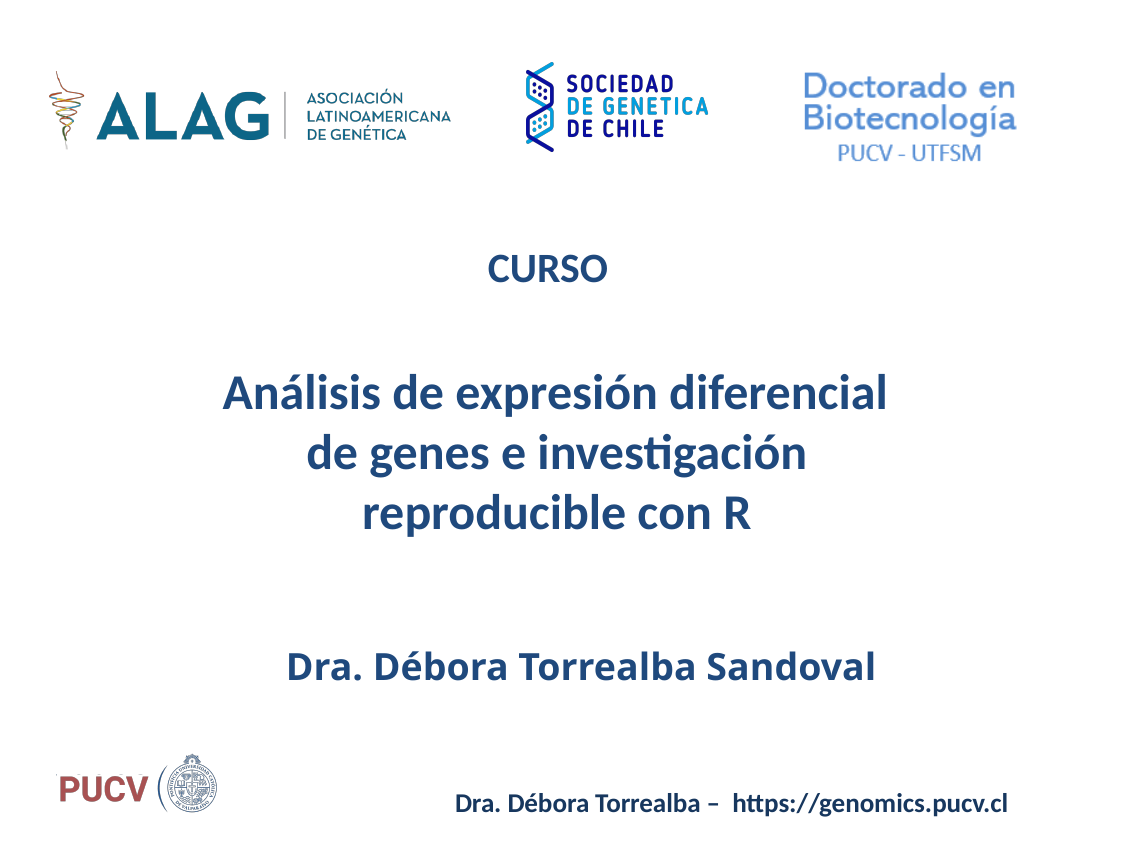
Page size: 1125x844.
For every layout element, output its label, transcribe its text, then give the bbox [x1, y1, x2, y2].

picture [43, 71, 454, 158]
text_box CURSO Análisis de expresión diferencial de genes e investigación reproducible con R [187, 233, 909, 547]
picture [56, 748, 224, 818]
picture [519, 50, 716, 164]
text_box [794, 54, 1023, 175]
text_box Dra. Débora Torrealba Sandoval [220, 635, 943, 696]
